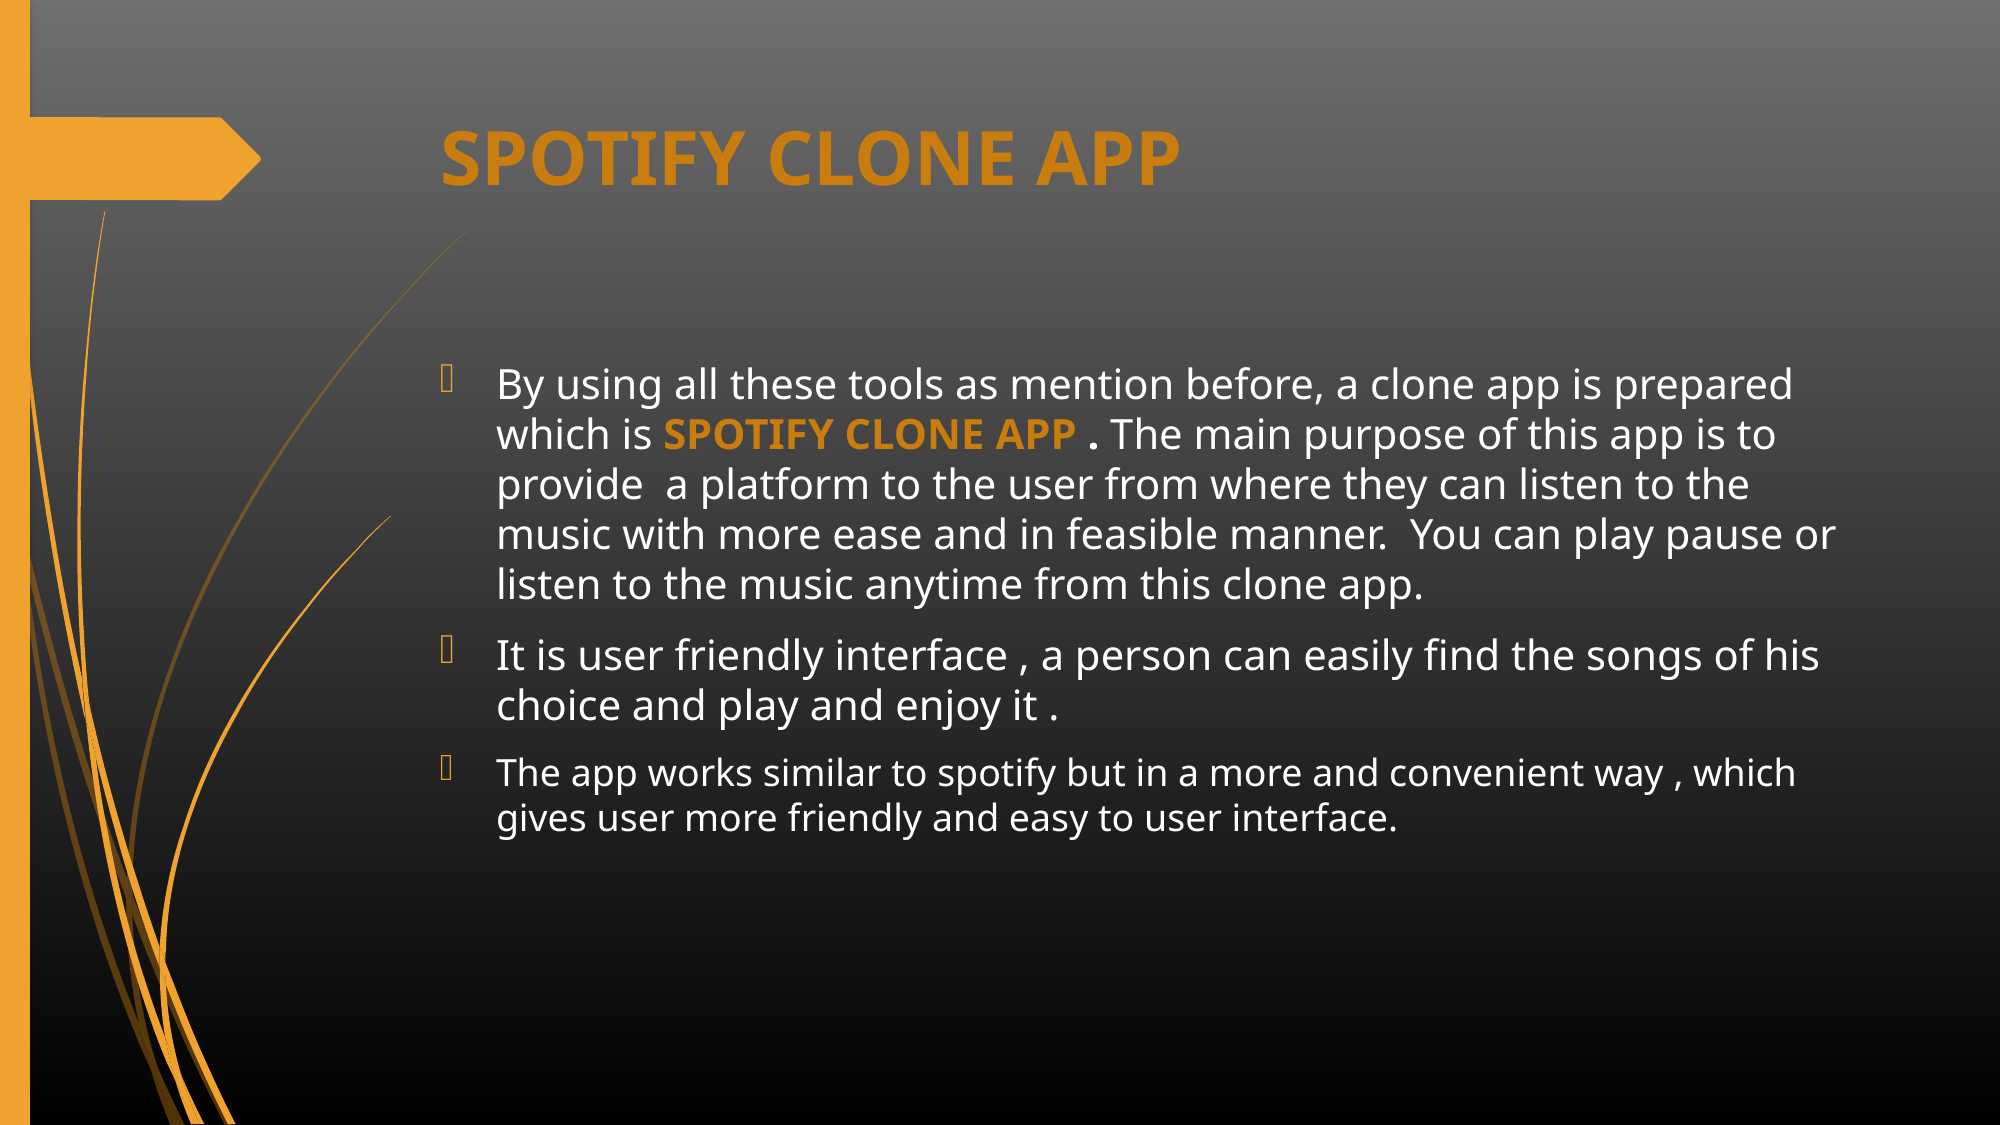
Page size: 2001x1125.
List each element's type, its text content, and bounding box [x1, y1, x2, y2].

title SPOTIFY CLONE APP [425, 102, 1888, 313]
list By using all these tools as mention before, a clone app is prepared which is SPOTIFY CLONE APP . The main purpose of this app is to provide a platform to the user from where they can listen to the music with more ease and in feasible manner. You can play pause or listen to the music anytime from this clone app. It is user friendly interface , a person can easily find the songs of his choice and play and enjoy it . The app works similar to spotify but in a more and convenient way , which gives user more friendly and easy to user interface. [424, 350, 1888, 970]
